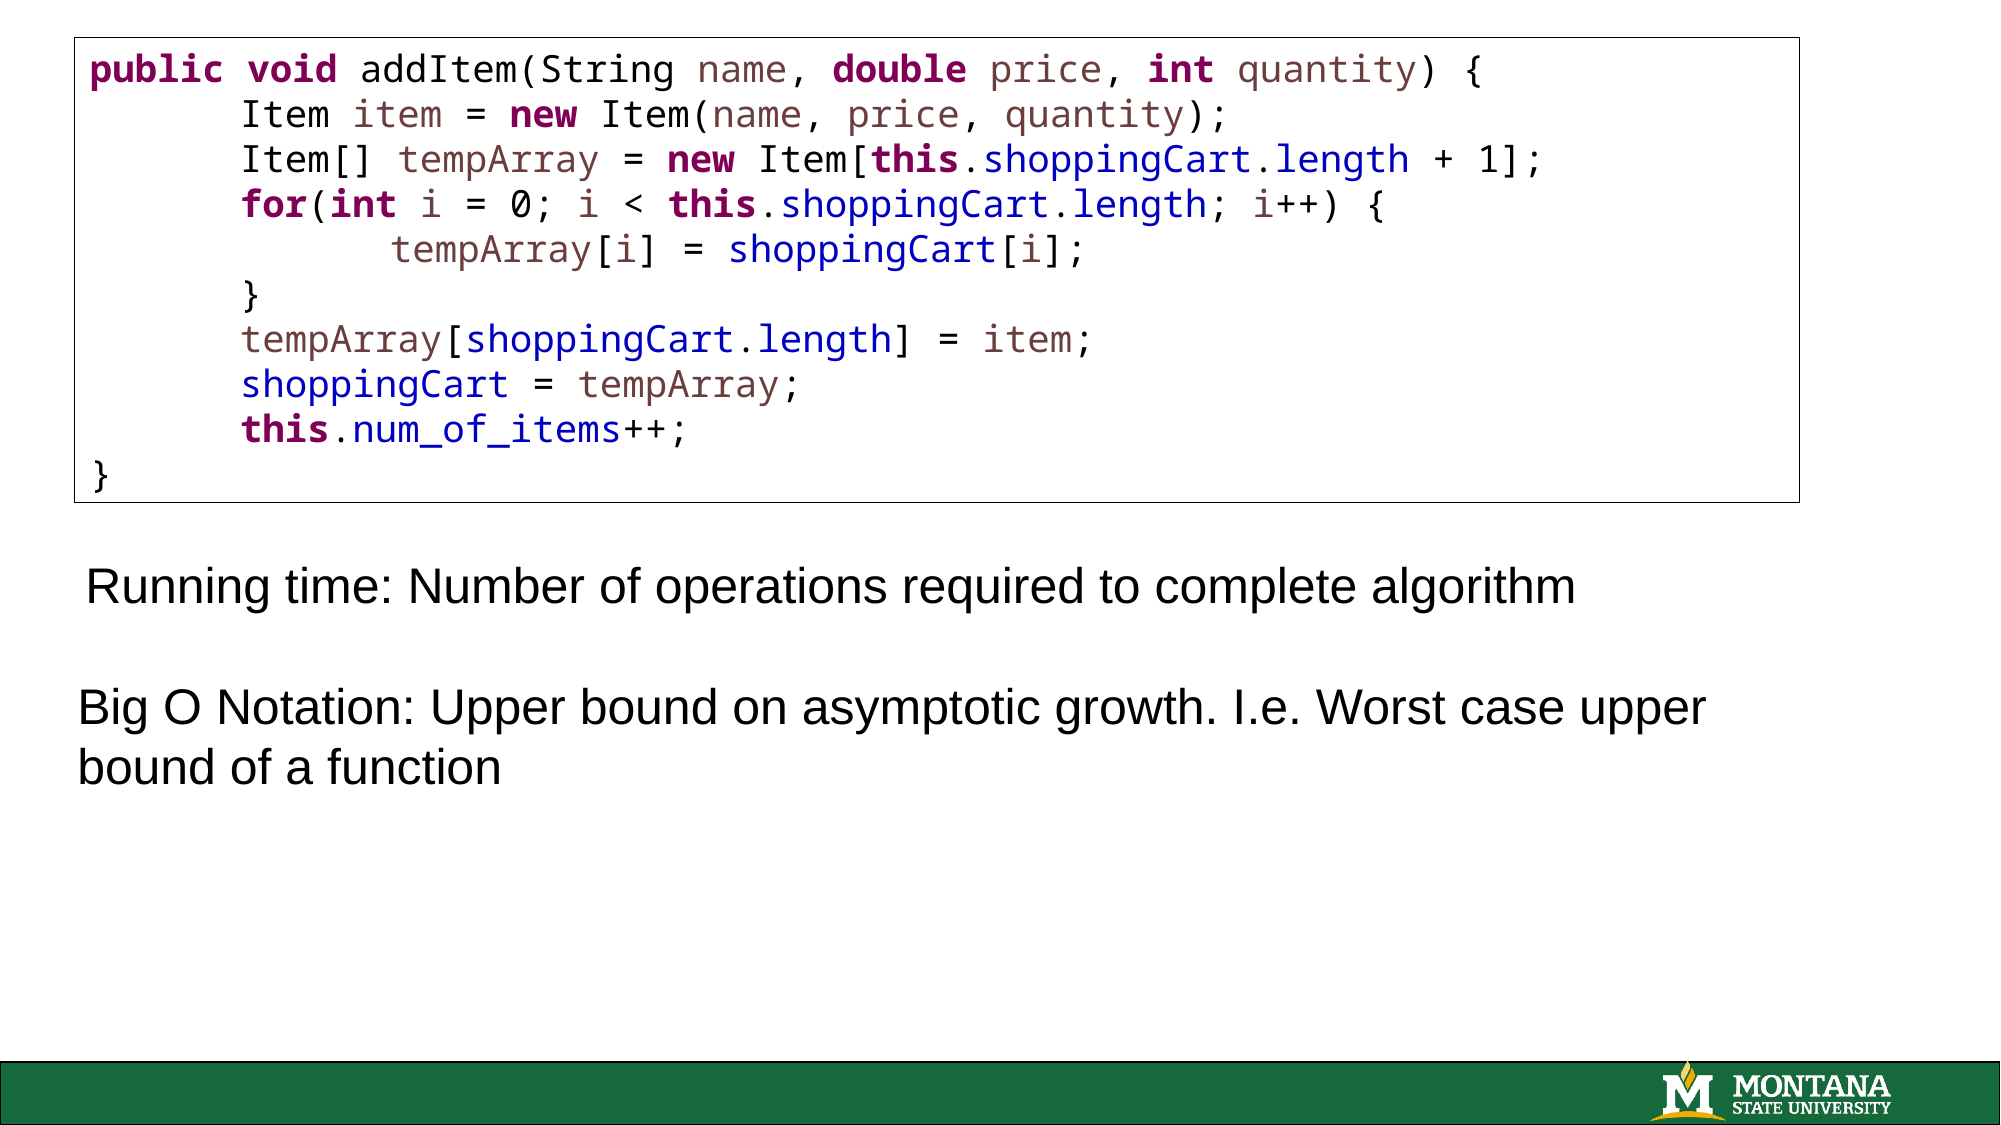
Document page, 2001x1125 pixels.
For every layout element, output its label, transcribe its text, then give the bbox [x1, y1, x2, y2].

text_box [0, 1060, 1647, 1125]
text_box Running time: Number of operations required to complete algorithm [70, 546, 1593, 621]
picture [1649, 1060, 1892, 1122]
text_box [1892, 1060, 2000, 1125]
text_box public void addItem(String name, double price, int quantity) { Item item = new Item(name, price, quantity); Item[] tempArray = new Item[this.shoppingCart.length + 1]; for(int i = 0; i < this.shoppingCart.length; i++) { tempArray[i] = shoppingCart[i]; } tempArray[shoppingCart.length] = item; shoppingCart = tempArray; this.num_of_items++; } [74, 37, 1800, 503]
text_box Big O Notation: Upper bound on asymptotic growth. I.e. Worst case upper bound of a function [62, 667, 1813, 803]
